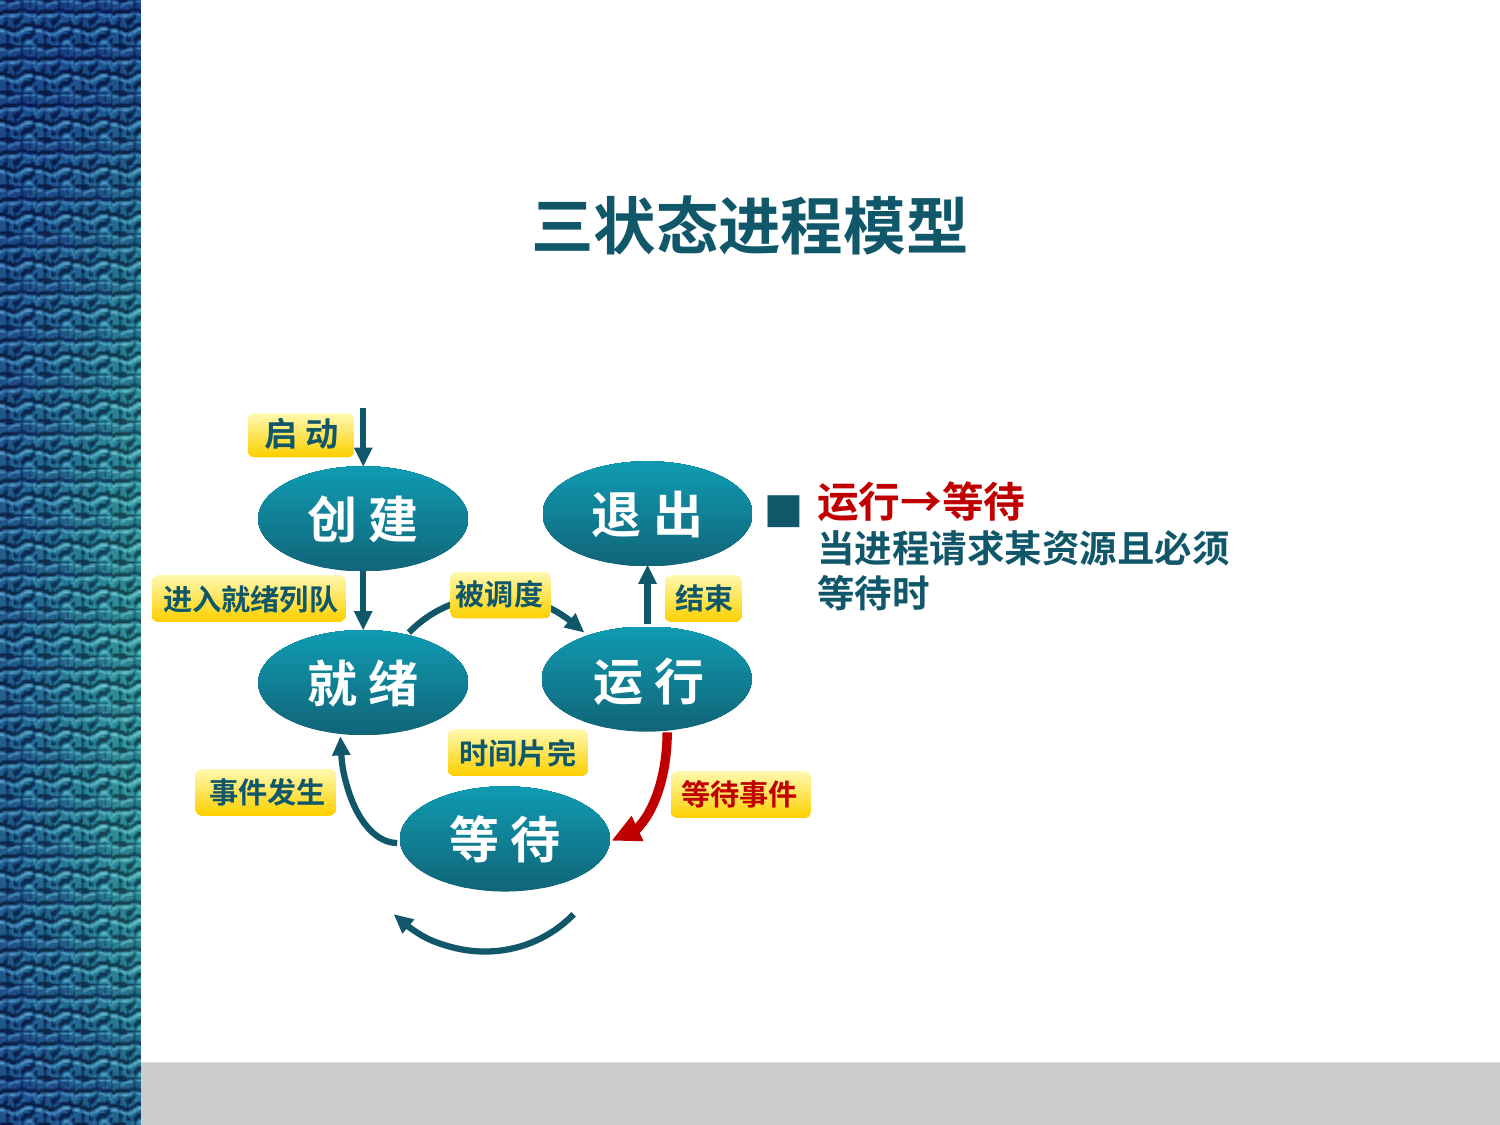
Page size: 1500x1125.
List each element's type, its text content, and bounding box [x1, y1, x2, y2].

text_box 三状态进程模型 [112, 155, 1388, 293]
picture [0, 0, 141, 1125]
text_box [147, 407, 815, 950]
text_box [819, 467, 1270, 625]
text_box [247, 405, 356, 462]
